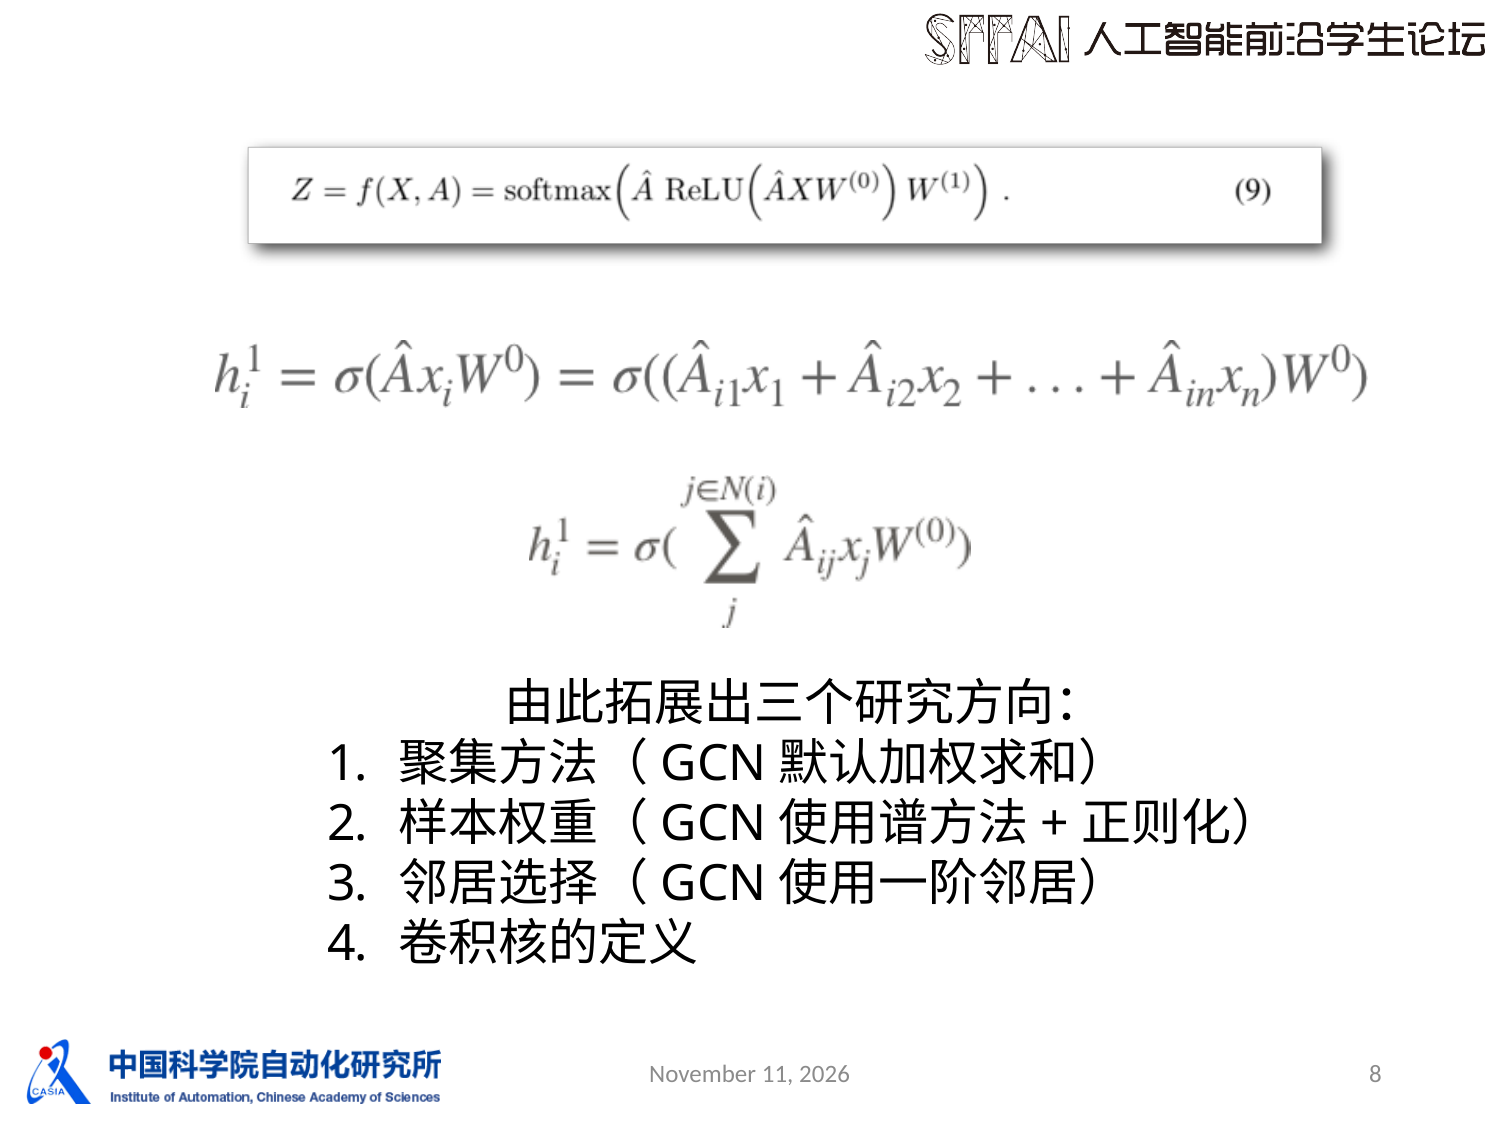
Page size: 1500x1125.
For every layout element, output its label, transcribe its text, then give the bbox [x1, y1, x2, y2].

picture [239, 138, 1344, 266]
slide_number 8 [1059, 1042, 1397, 1103]
picture [904, 0, 1486, 74]
picture [529, 475, 971, 628]
picture [26, 1039, 441, 1104]
text_box 由此拓展出三个研究方向： 聚集方法（GCN默认加权求和） 样本权重（GCN使用谱方法+正则化） 邻居选择（GCN使用一阶邻居） 卷积核的定义 [318, 662, 1290, 980]
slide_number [581, 1042, 919, 1103]
picture [215, 340, 1368, 408]
